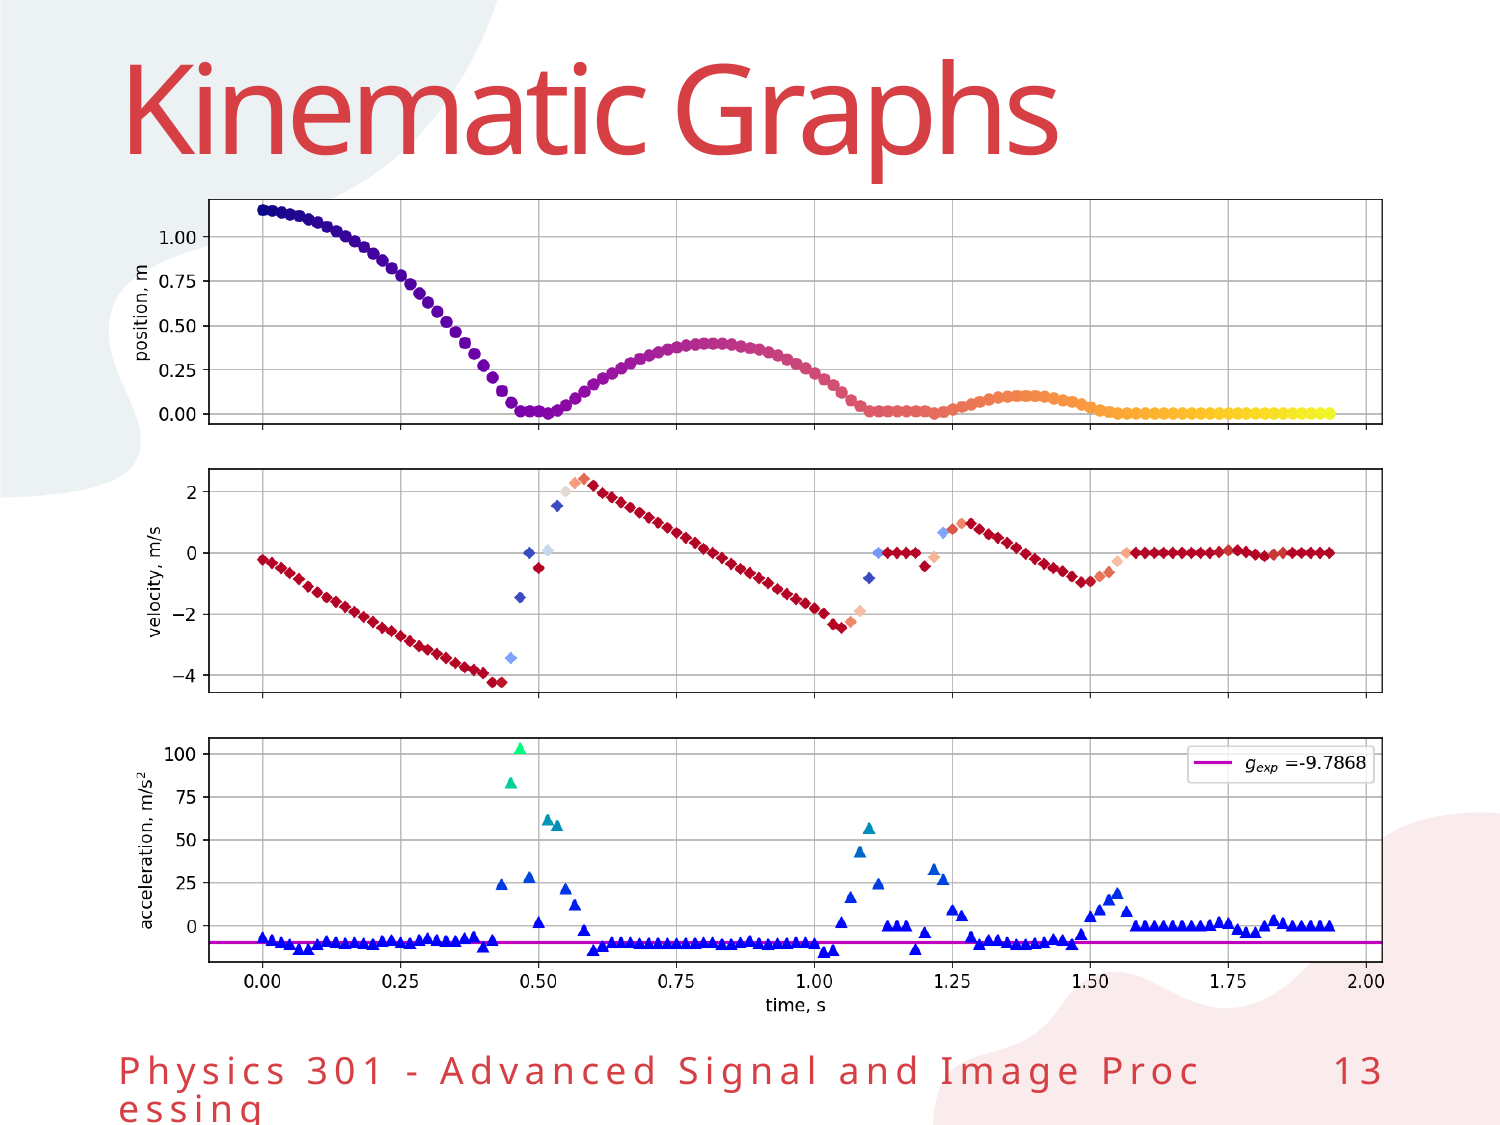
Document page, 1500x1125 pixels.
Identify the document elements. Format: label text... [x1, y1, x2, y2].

title Kinematic Graphs [103, 59, 1397, 169]
slide_number 13 [1244, 1042, 1397, 1103]
footer Physics 301 - Advanced Signal and Image Processing [103, 1042, 1222, 1103]
picture [1, 0, 1500, 1125]
